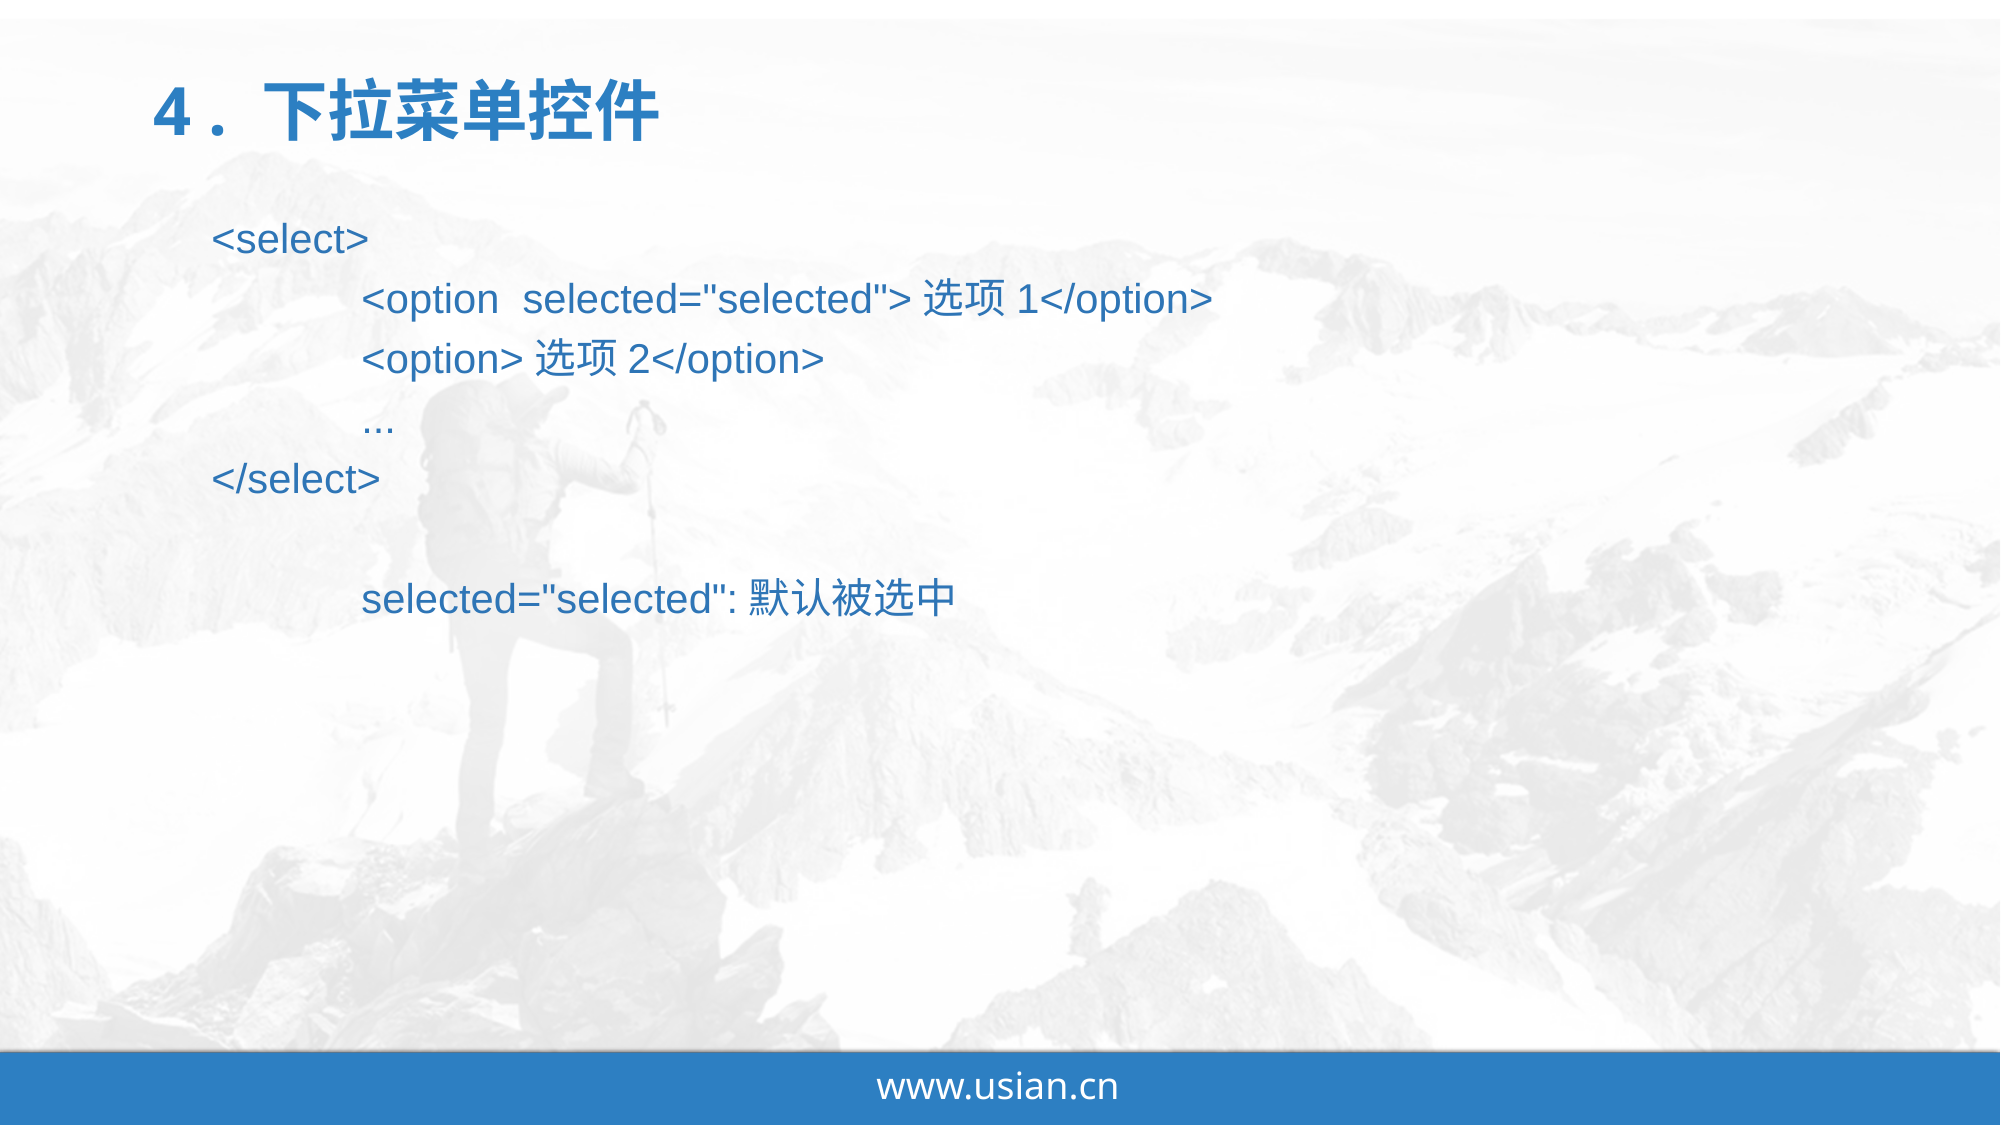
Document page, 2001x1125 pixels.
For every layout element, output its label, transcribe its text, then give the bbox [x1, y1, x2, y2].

picture [0, 0, 2001, 1125]
text_box <select> <option selected="selected">选项1</option> <option>选项2</option> ... </select> selected="selected":默认被选中 [196, 194, 1720, 990]
title 4 . 下拉菜单控件 [138, 59, 1202, 168]
